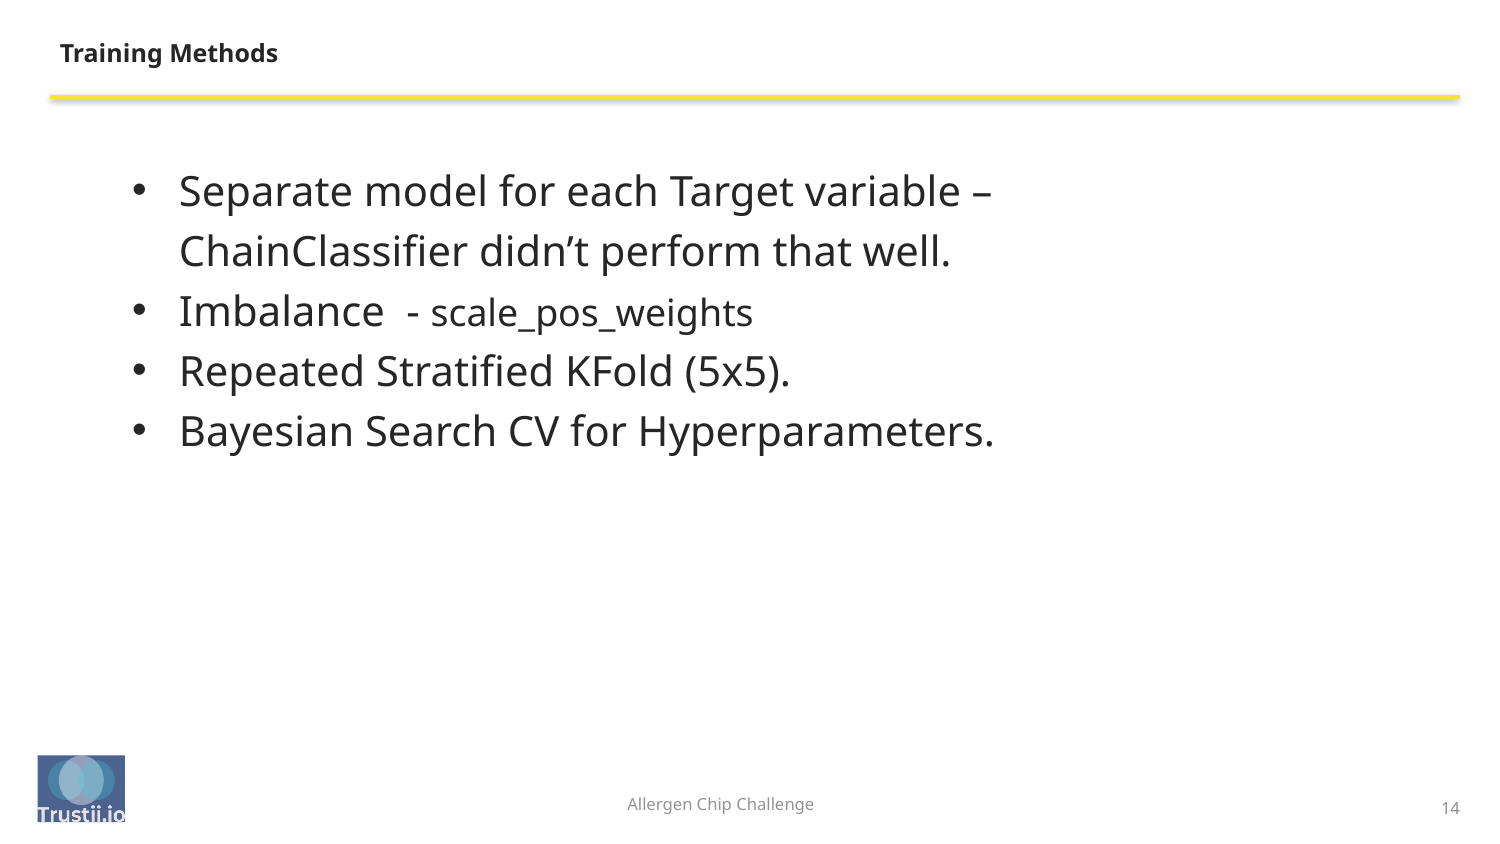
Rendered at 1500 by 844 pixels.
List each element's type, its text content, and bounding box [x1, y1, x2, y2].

text_box Training Methods [45, 30, 343, 115]
picture [37, 755, 125, 822]
text_box Separate model for each Target variable – ChainClassifier didn’t perform that well. Imbalance - scale_pos_weights Repeated Stratified KFold (5x5). Bayesian Search CV for Hyperparameters. [117, 147, 1138, 463]
slide_number 14 [1137, 786, 1475, 832]
